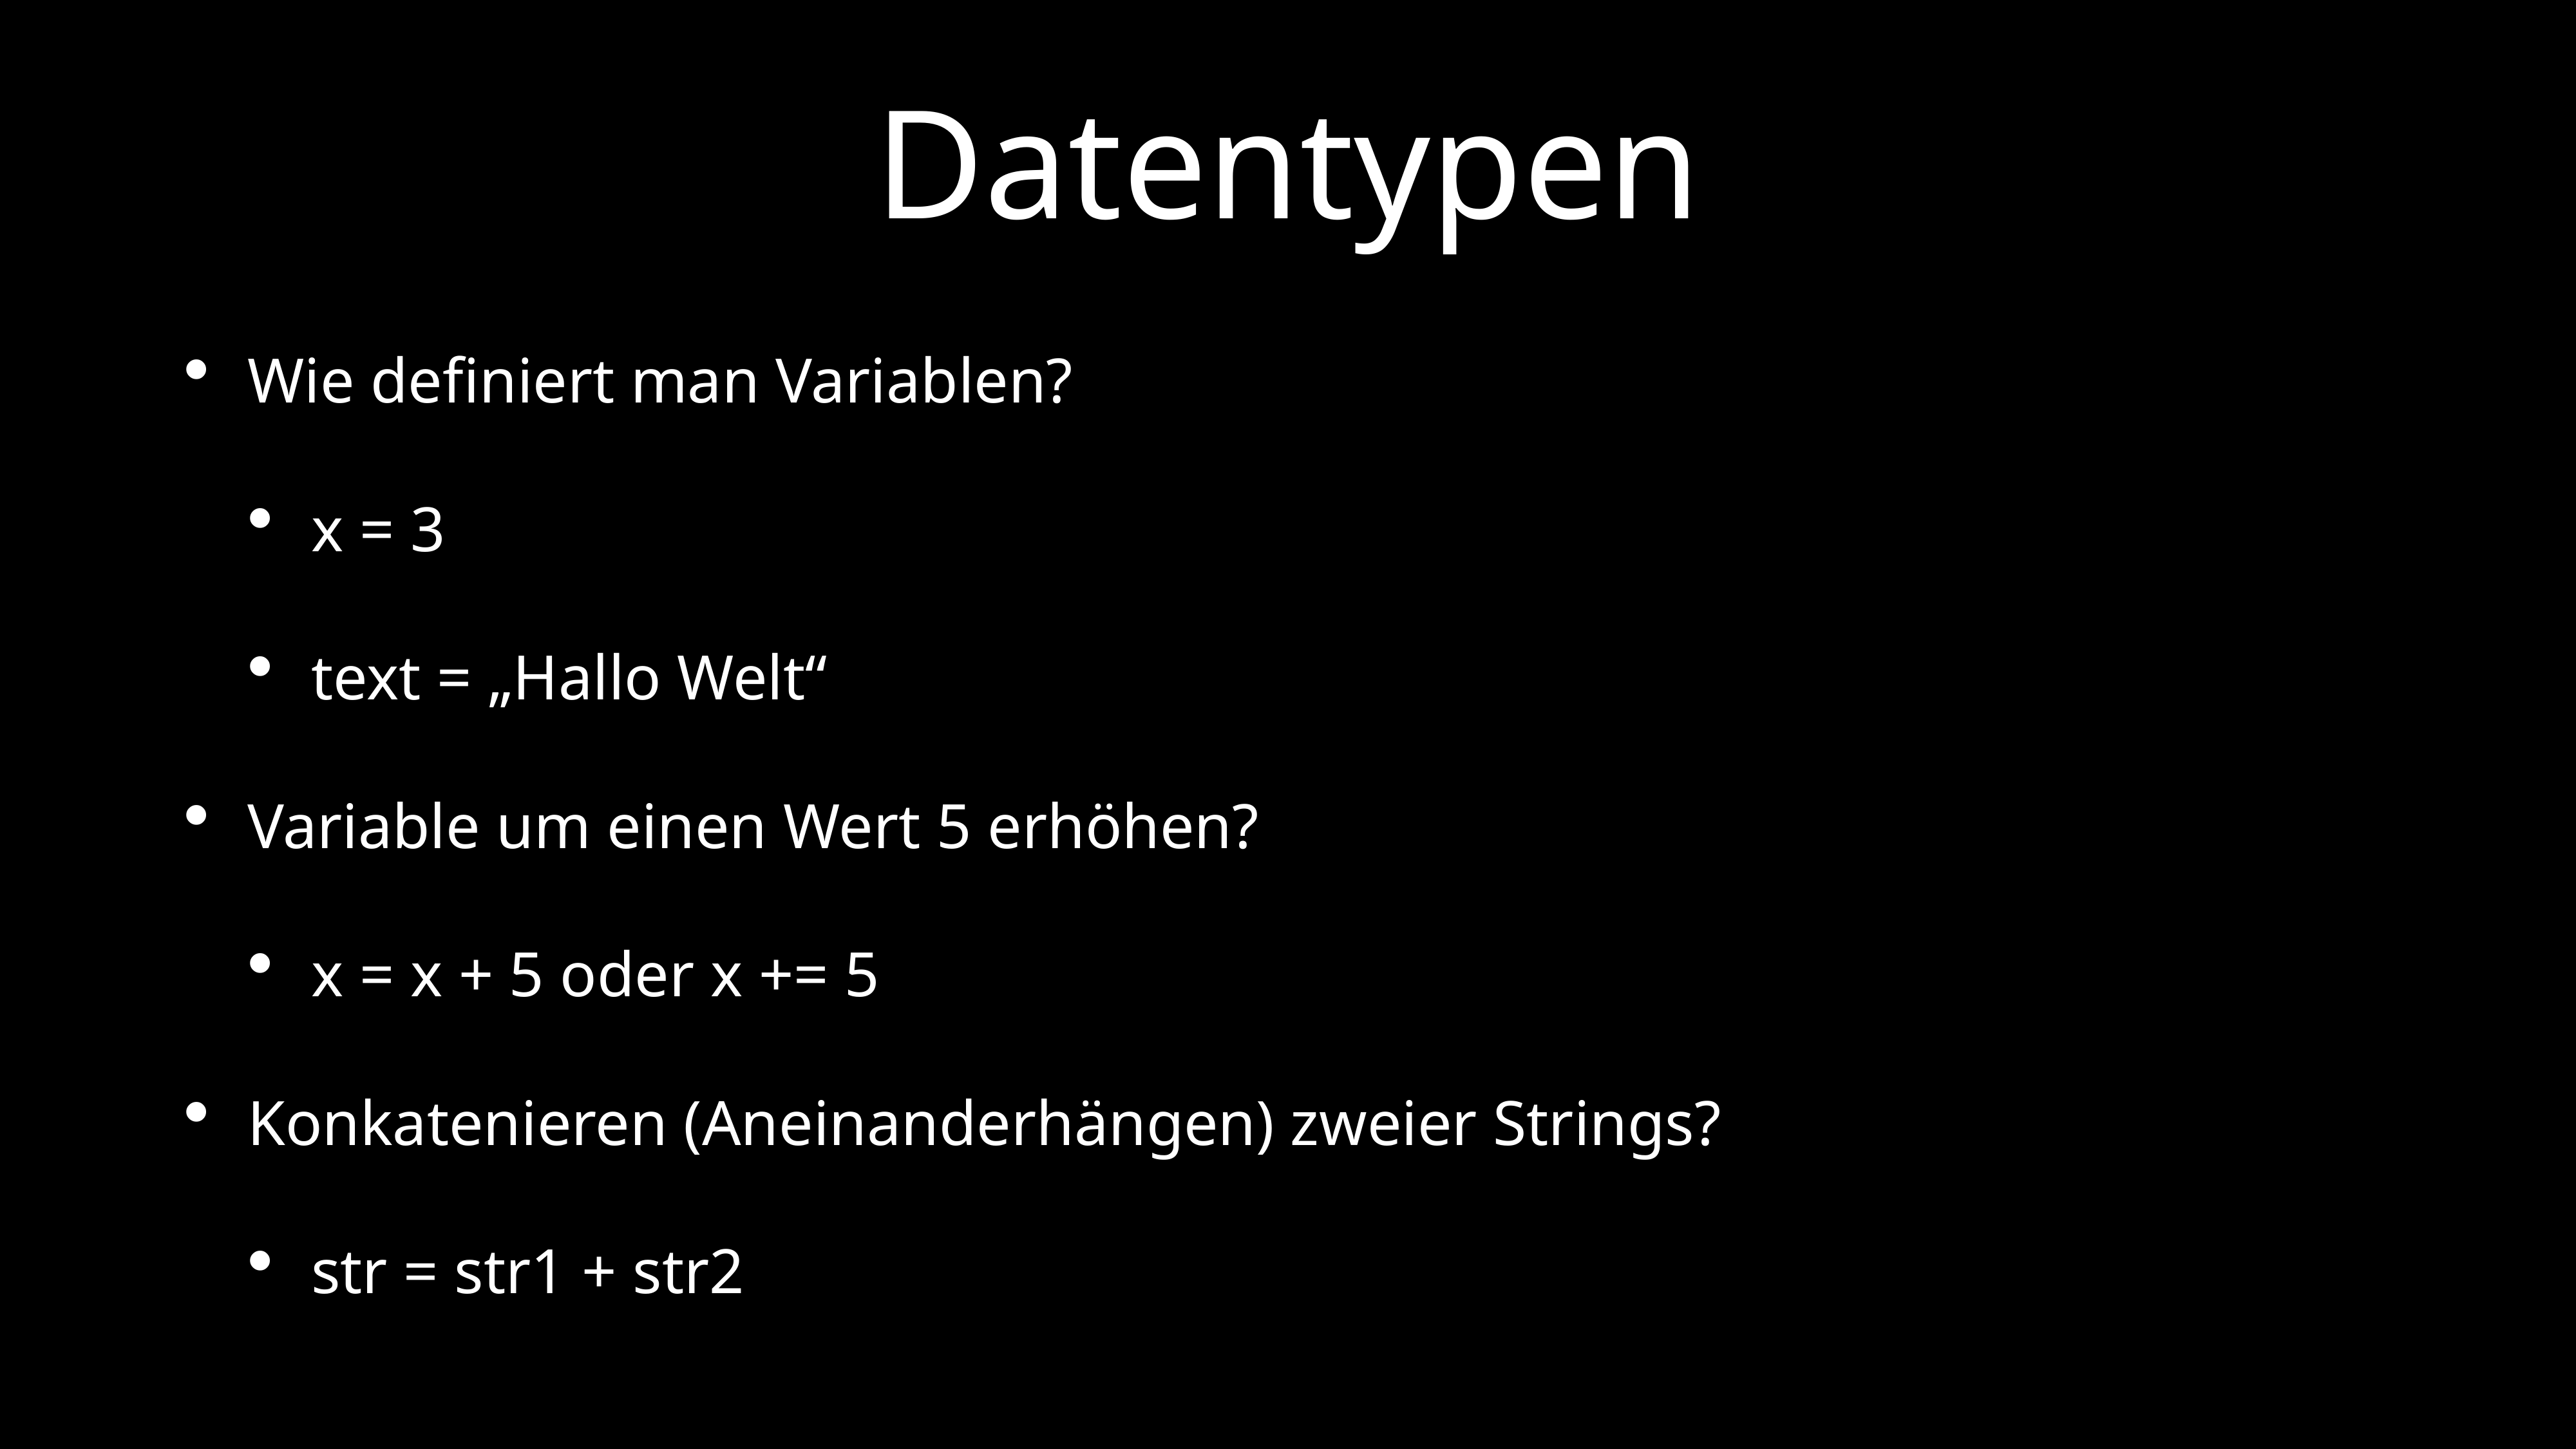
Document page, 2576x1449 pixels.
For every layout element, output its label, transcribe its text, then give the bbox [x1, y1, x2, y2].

list Wie definiert man Variablen? x = 3 text = „Hallo Welt“ Variable um einen Wert 5 erhöhen? x = x + 5 oder x += 5 Konkatenieren (Aneinanderhängen) zweier Strings? str = str1 + str2 [178, 332, 2398, 1316]
title Datentypen [178, 37, 2398, 279]
